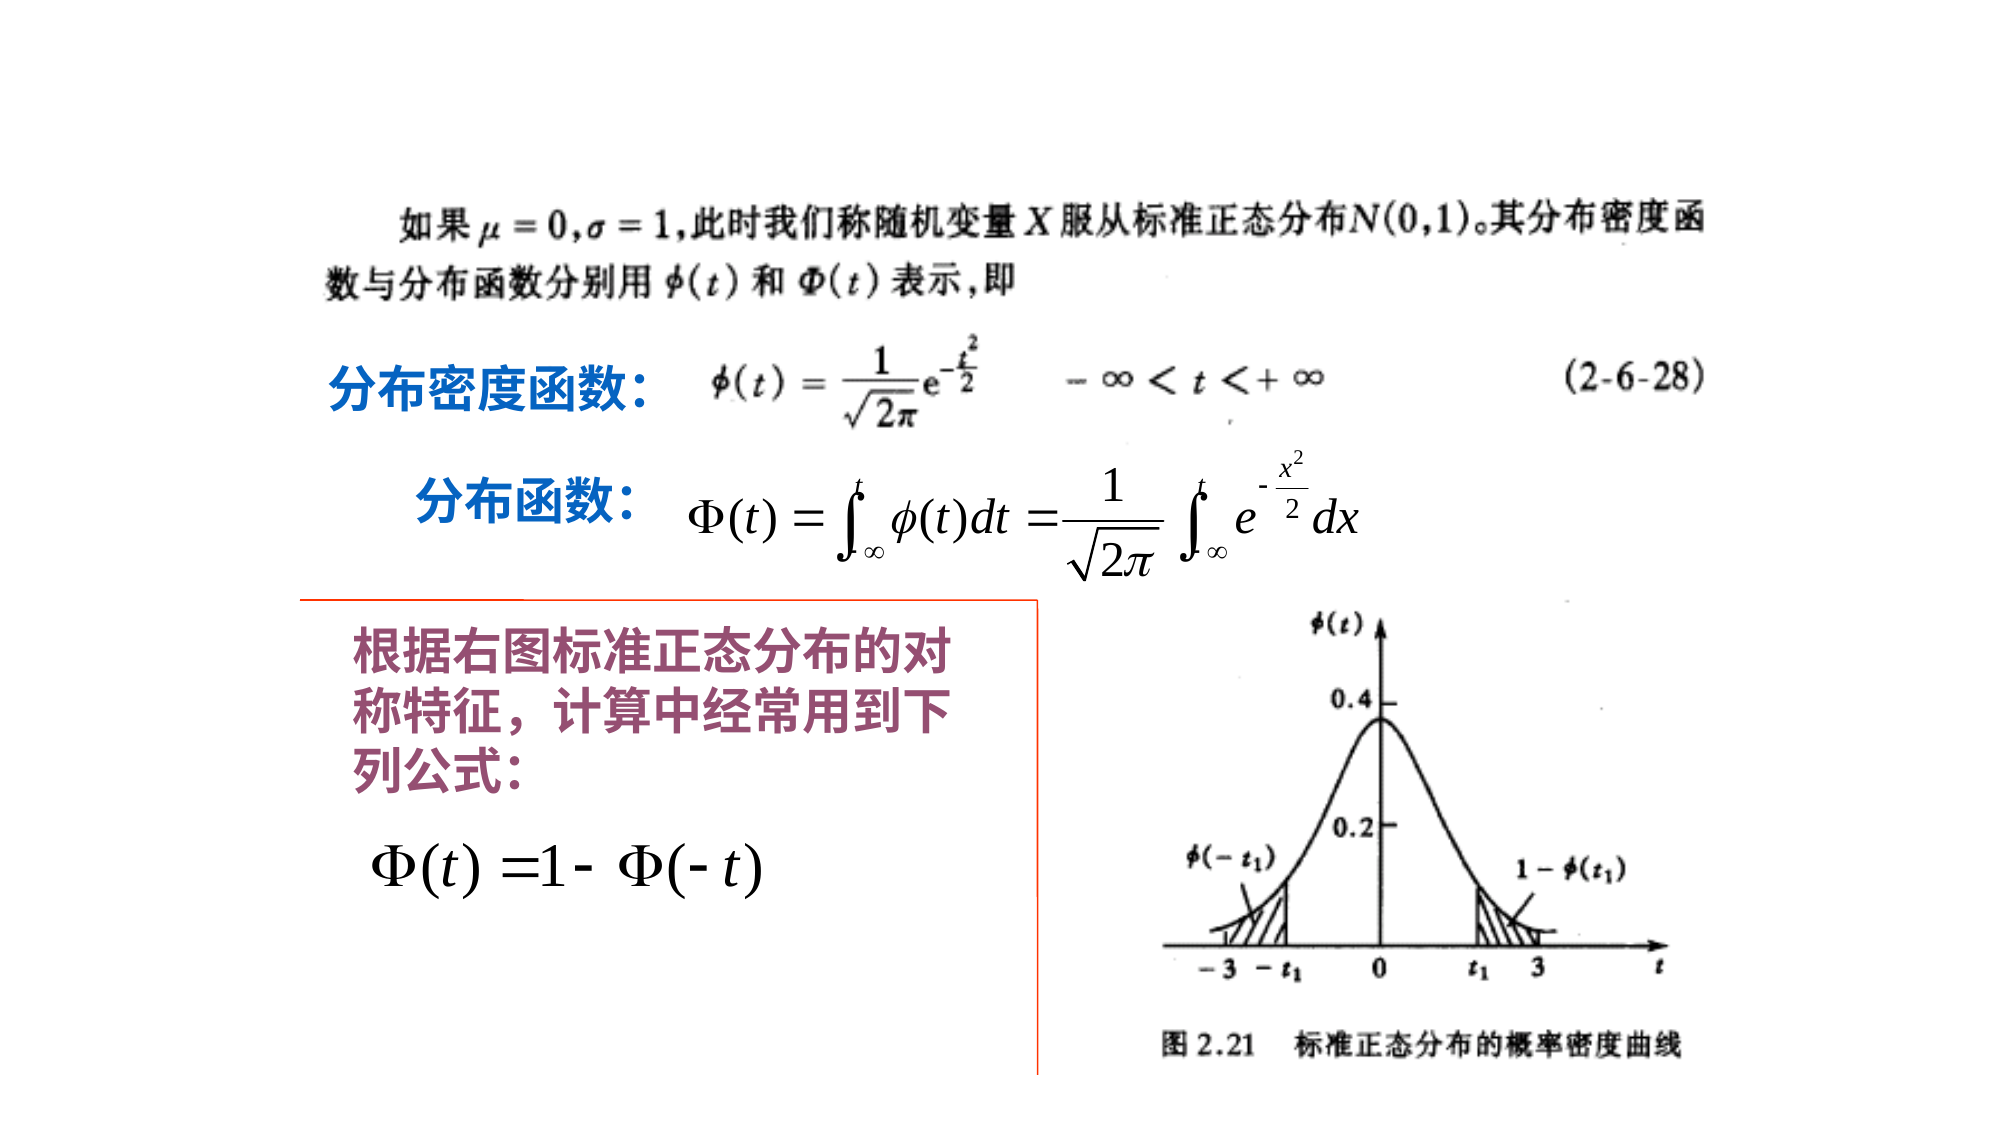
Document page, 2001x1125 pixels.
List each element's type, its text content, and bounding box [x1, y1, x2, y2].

text_box 分布函数： [399, 462, 663, 538]
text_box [362, 829, 775, 913]
text_box 根据右图标准正态分布的对称特征，计算中经常用到下列公式： [337, 612, 988, 808]
picture [1137, 593, 1688, 1075]
picture [312, 197, 1725, 448]
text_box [681, 437, 1369, 592]
